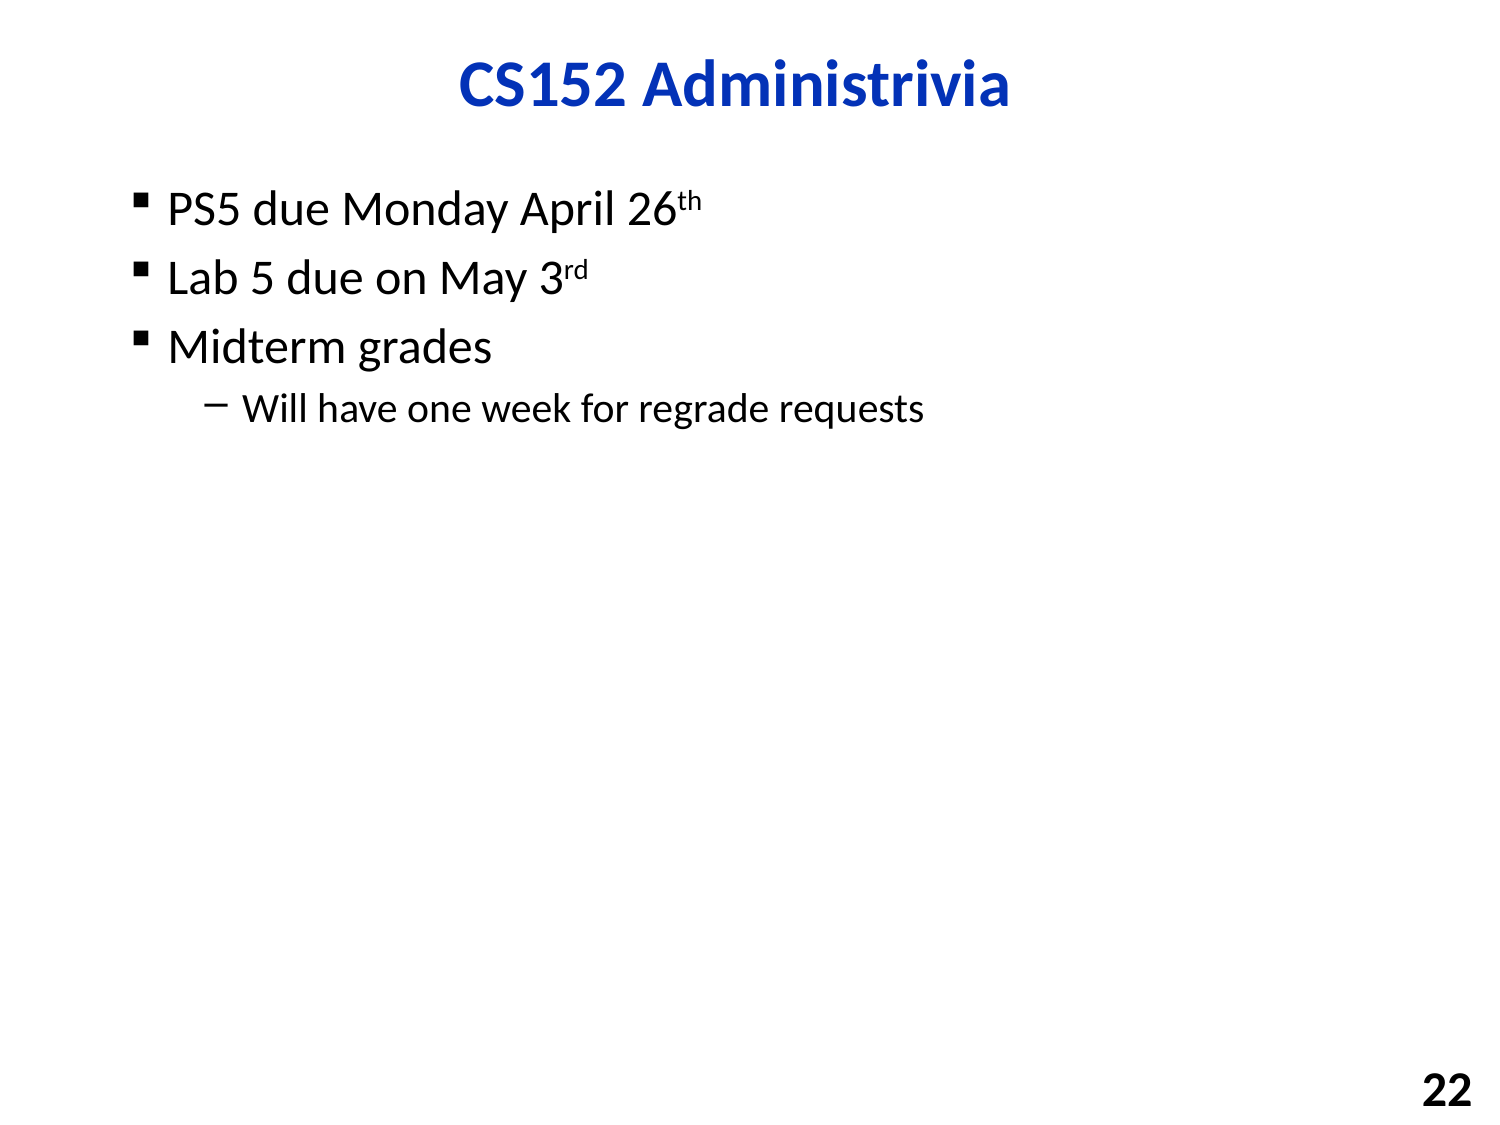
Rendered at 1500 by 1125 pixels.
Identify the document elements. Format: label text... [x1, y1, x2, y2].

slide_number 22 [1174, 1062, 1488, 1111]
list PS5 due Monday April 26th Lab 5 due on May 3rd Midterm grades Will have one week for regrade requests [114, 174, 1376, 1005]
title CS152 Administrivia [137, 24, 1335, 147]
